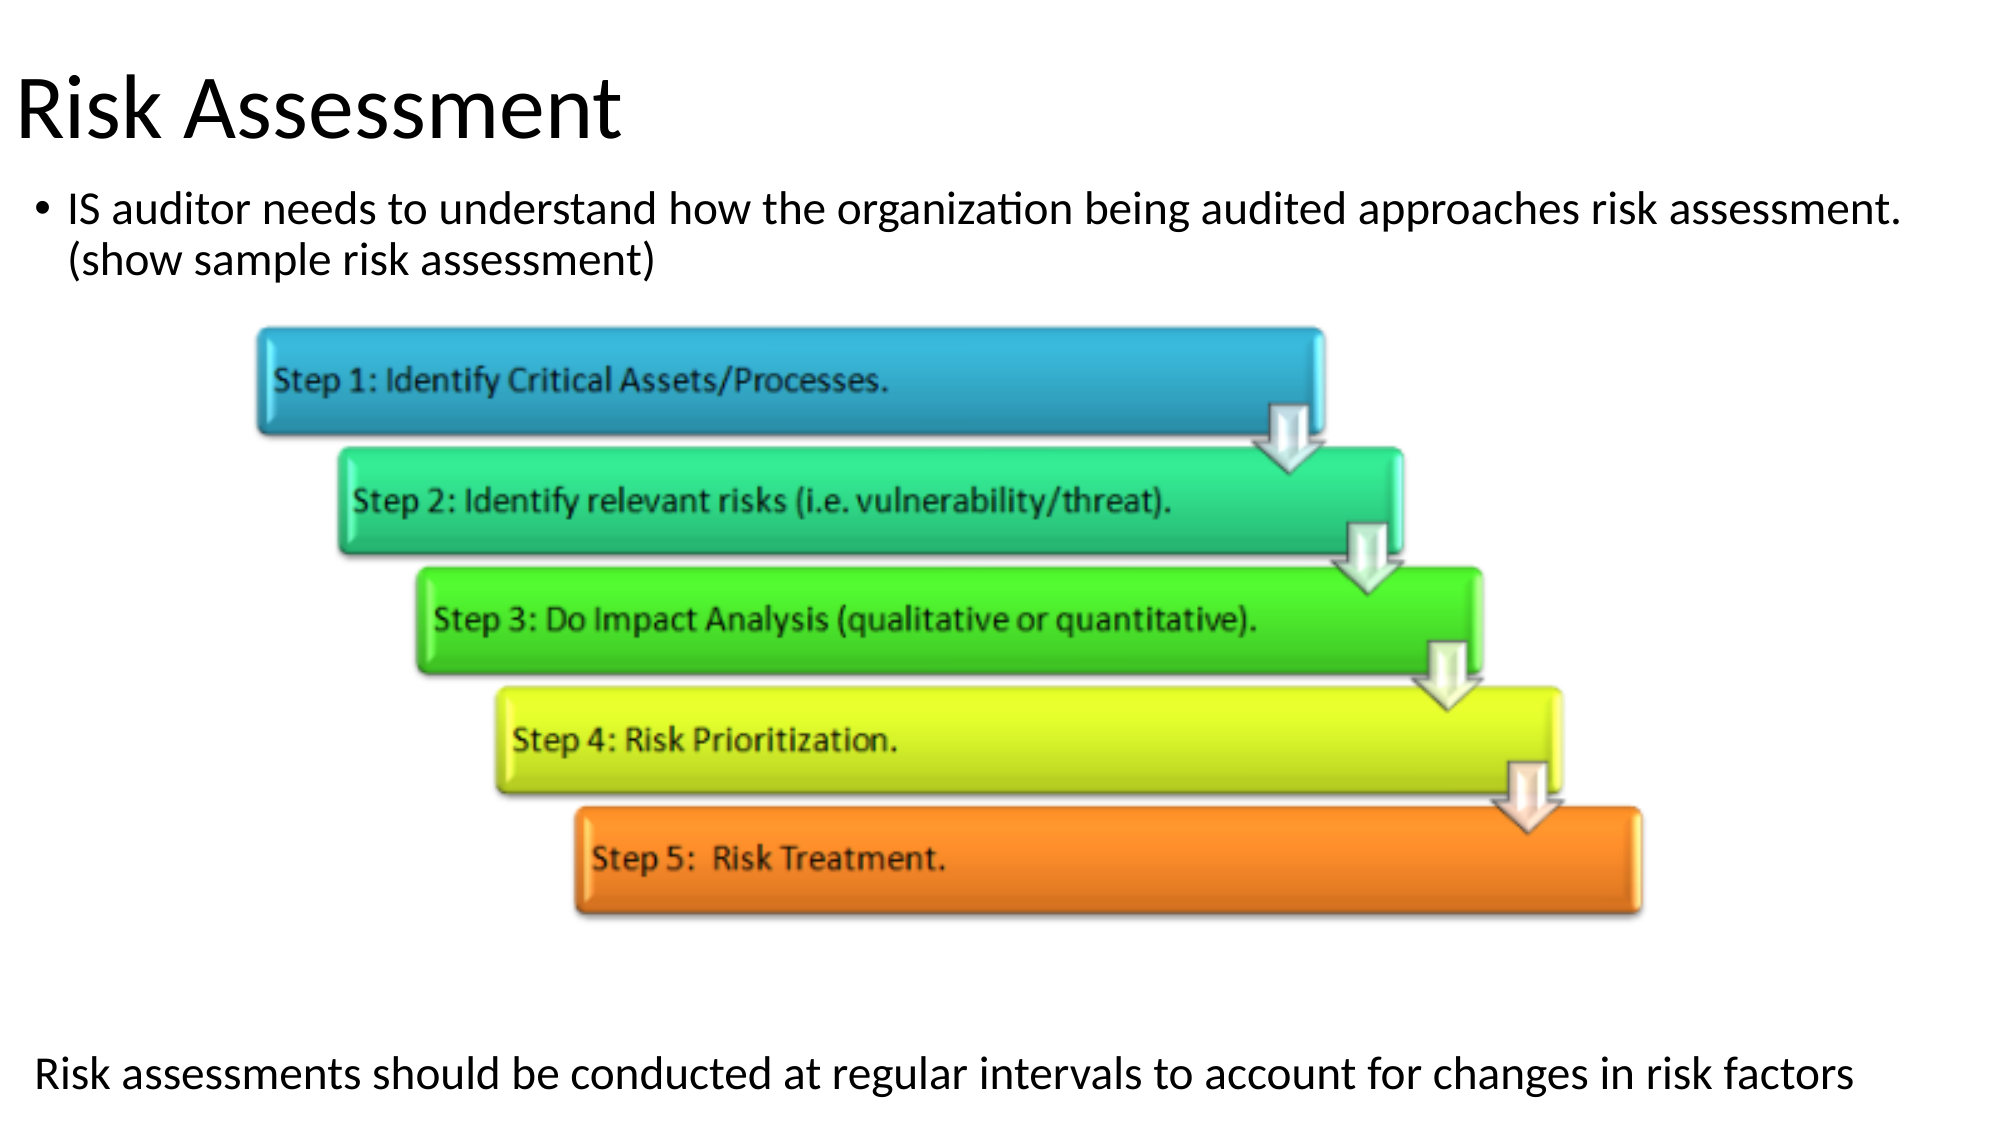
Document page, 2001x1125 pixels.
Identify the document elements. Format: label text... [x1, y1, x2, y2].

list IS auditor needs to understand how the organization being audited approaches risk assessment. (show sample risk assessment) Risk assessments should be conducted at regular intervals to account for changes in risk factors [19, 176, 1931, 1110]
title Risk Assessment [0, 0, 1725, 218]
picture [245, 306, 1669, 948]
